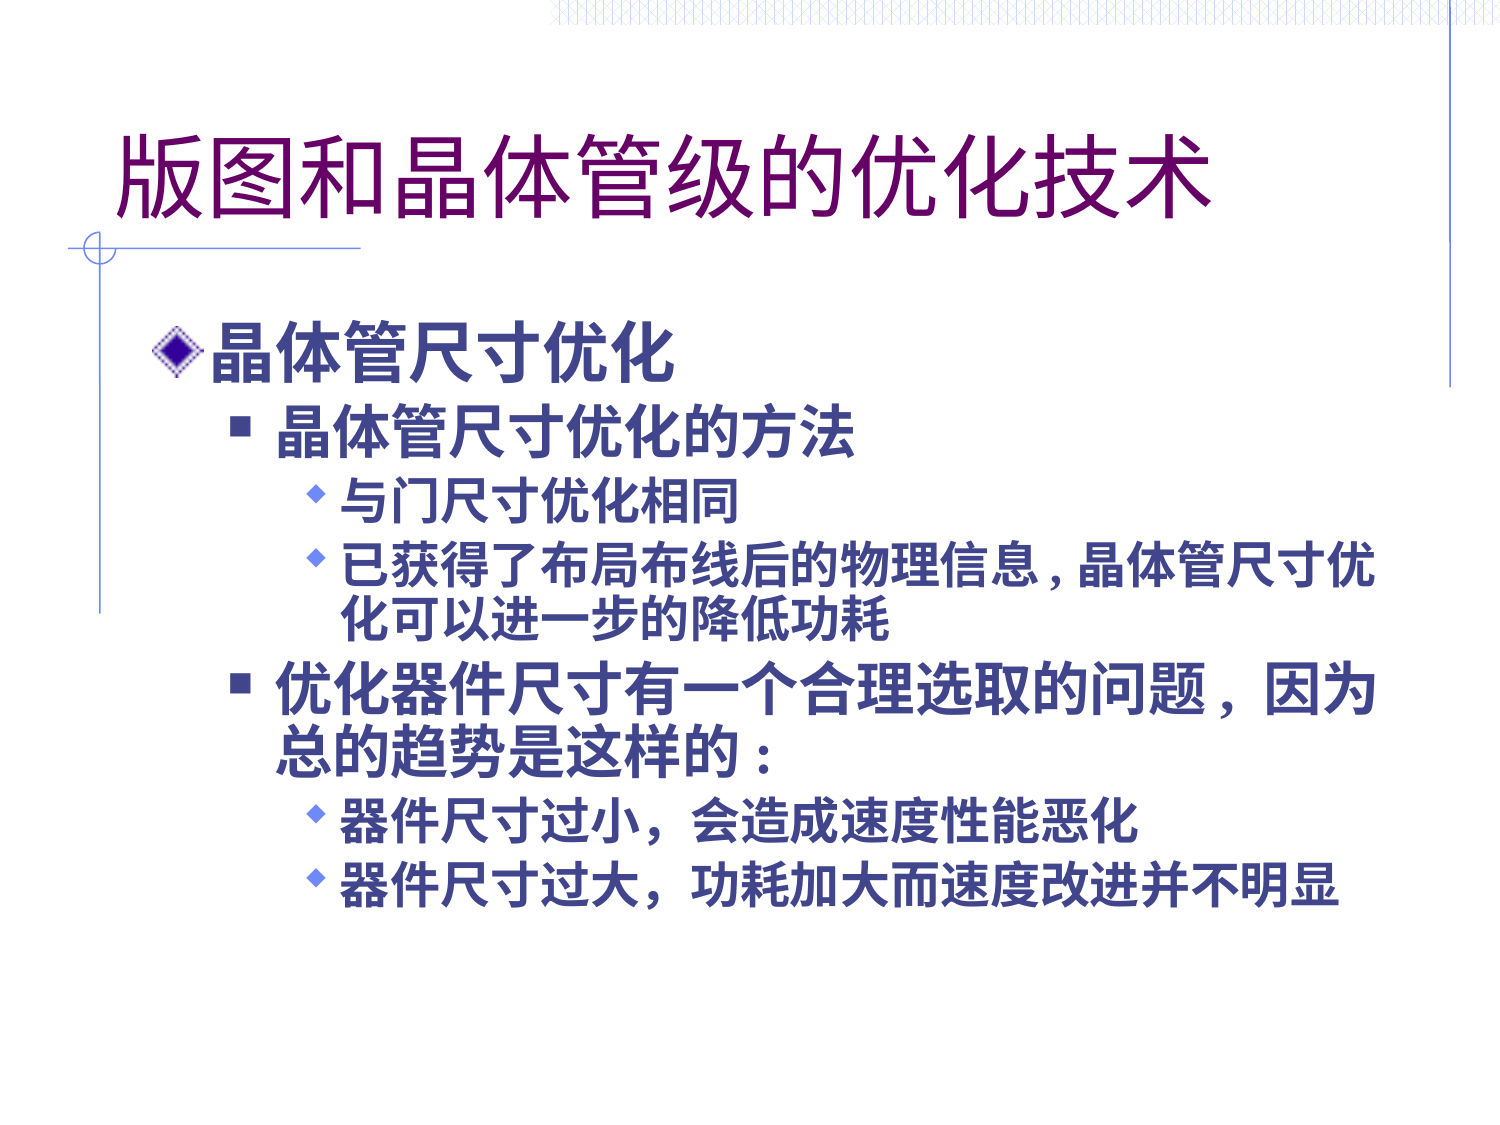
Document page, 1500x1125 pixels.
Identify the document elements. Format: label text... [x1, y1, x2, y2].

title 版图和晶体管级的优化技术 [99, 50, 1375, 238]
list 晶体管尺寸优化 晶体管尺寸优化的方法 与门尺寸优化相同 已获得了布局布线后的物理信息,晶体管尺寸优化可以进一步的降低功耗 优化器件尺寸有一个合理选取的问题, 因为总的趋势是这样的: 器件尺寸过小，会造成速度性能恶化 器件尺寸过大，功耗加大而速度改进并不明显 [137, 312, 1413, 988]
picture [152, 326, 204, 378]
